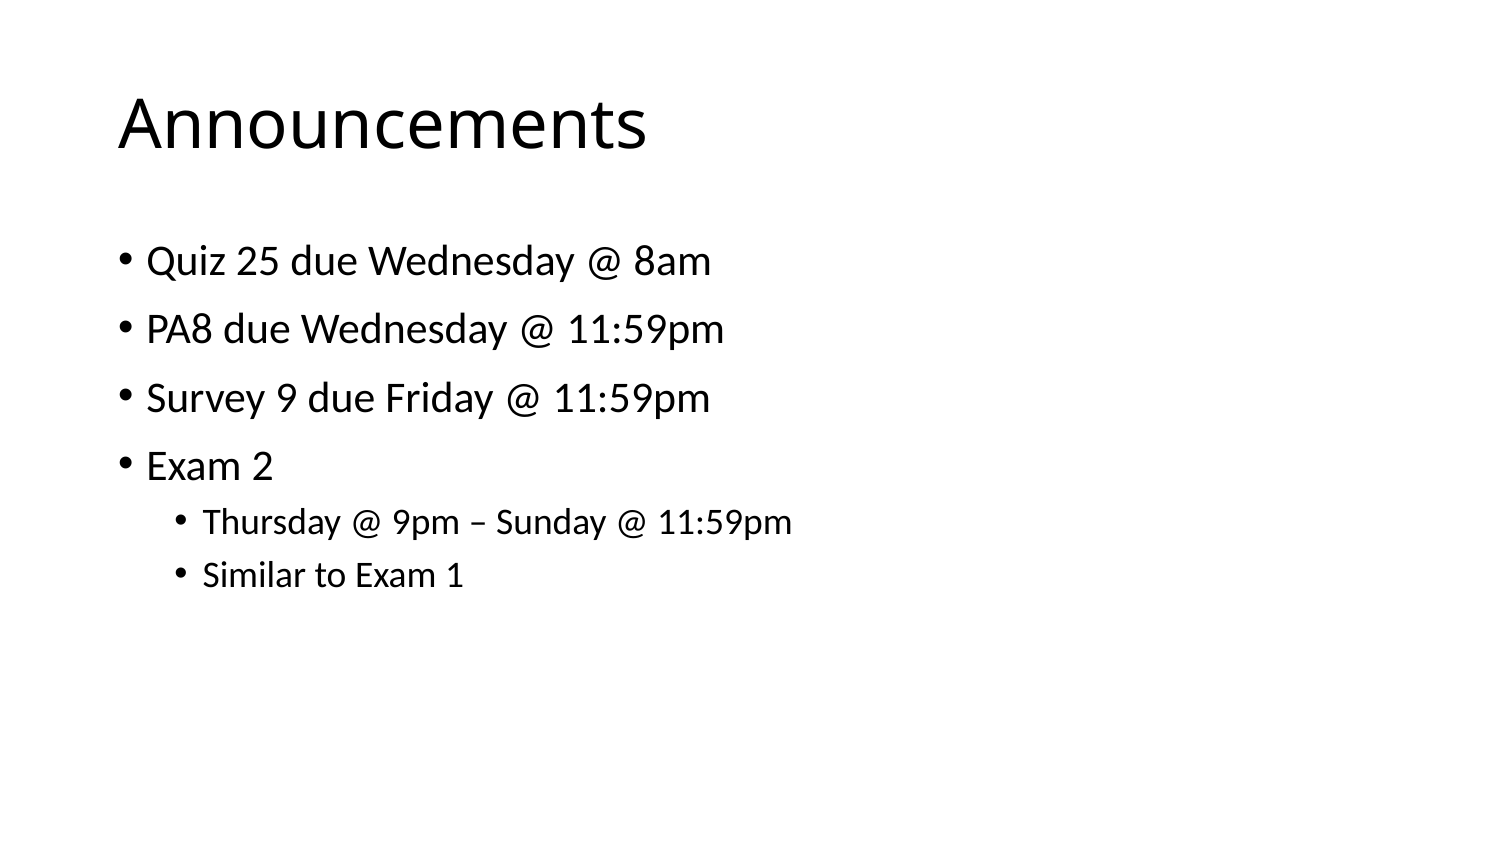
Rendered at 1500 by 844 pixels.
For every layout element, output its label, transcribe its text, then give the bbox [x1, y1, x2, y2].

title Announcements [103, 44, 1397, 208]
list Quiz 25 due Wednesday @ 8am PA8 due Wednesday @ 11:59pm Survey 9 due Friday @ 11:59pm Exam 2 Thursday @ 9pm – Sunday @ 11:59pm Similar to Exam 1 [103, 224, 1397, 825]
